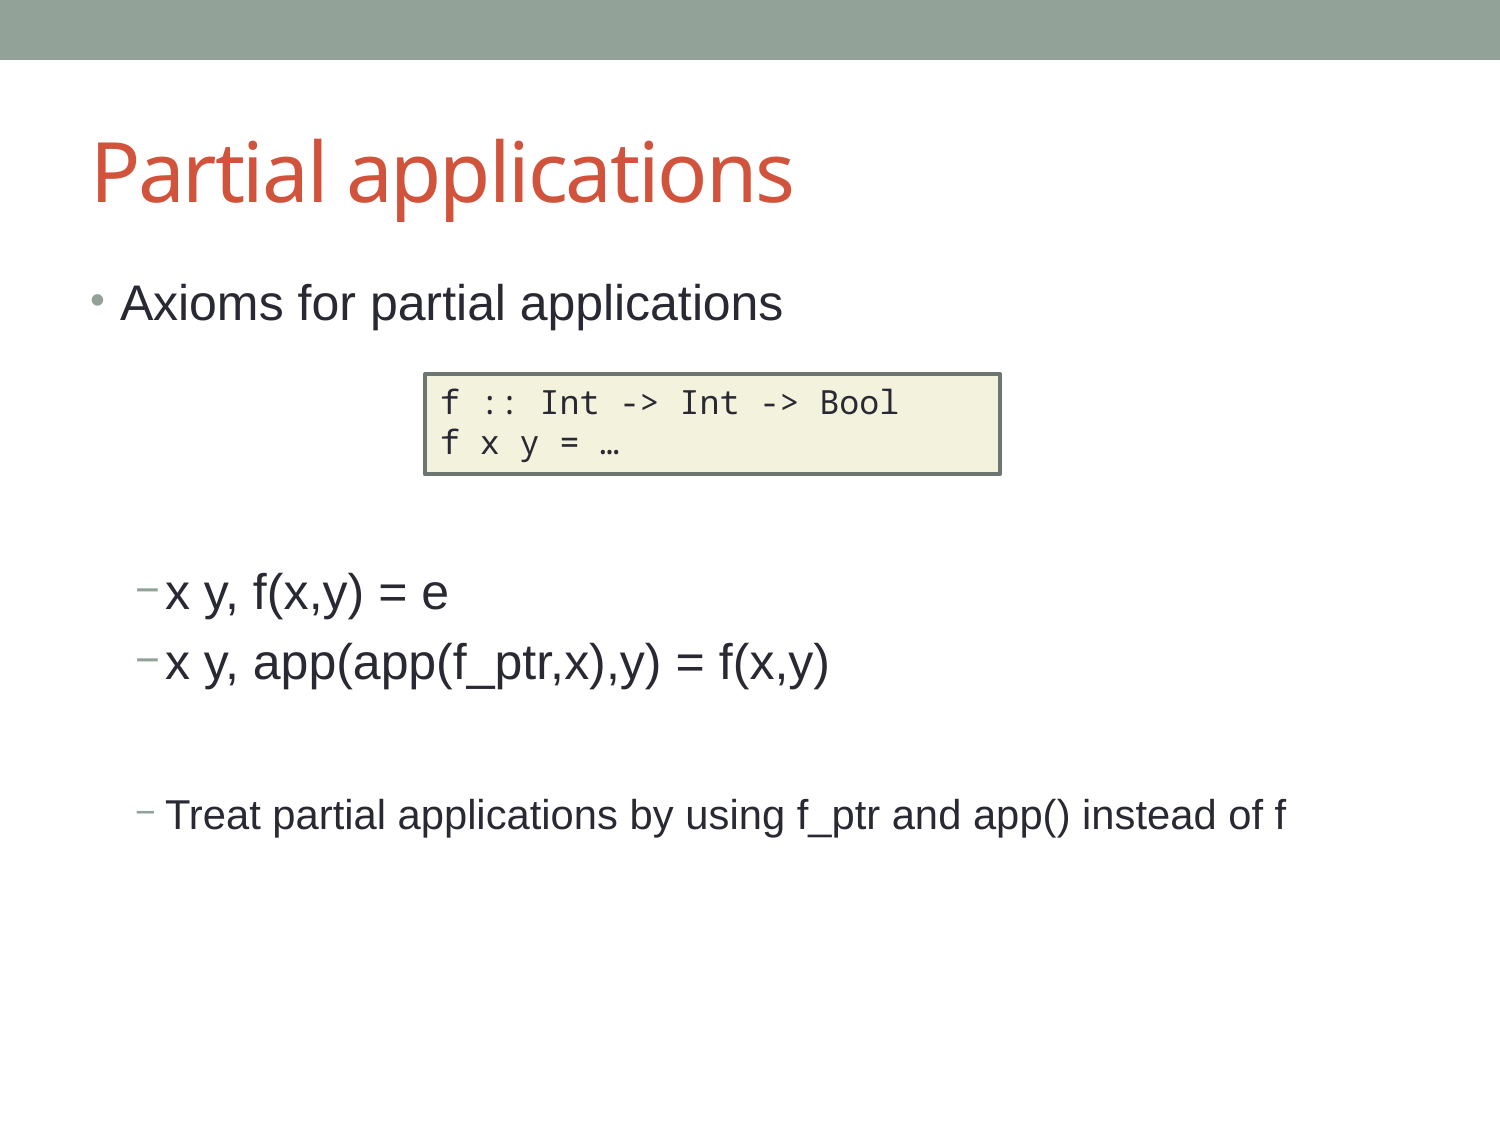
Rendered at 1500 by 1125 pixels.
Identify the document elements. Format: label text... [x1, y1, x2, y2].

text_box f :: Int -> Int -> Bool f x y = … [423, 372, 1002, 476]
title Partial applications [75, 87, 1425, 250]
